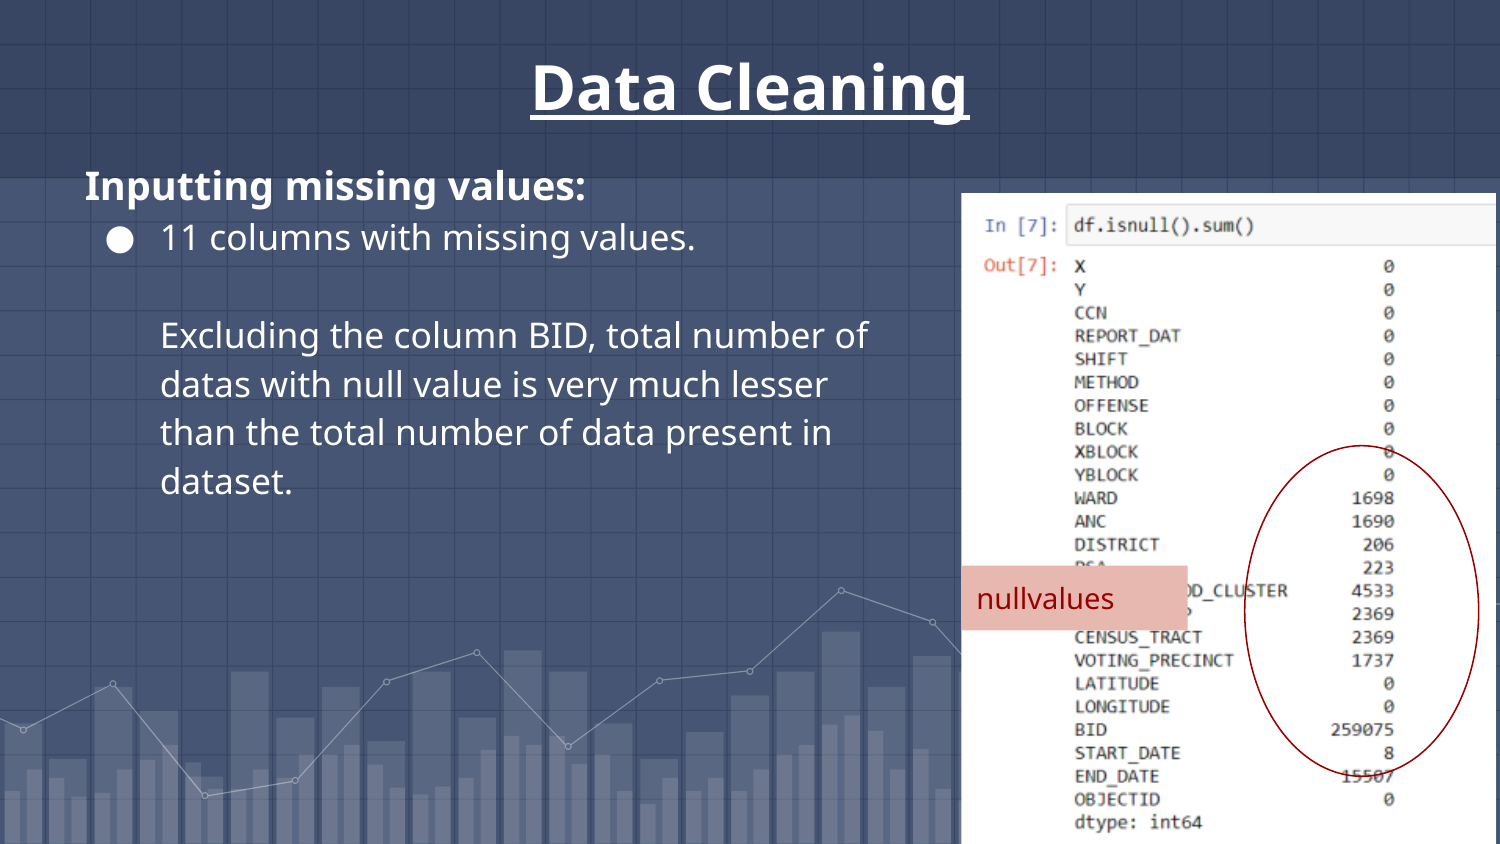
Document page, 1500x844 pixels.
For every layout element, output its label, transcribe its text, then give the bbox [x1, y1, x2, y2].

text_box Inputting missing values: 11 columns with missing values. Excluding the column BID, total number of datas with null value is very much lesser than the total number of data present in dataset. [69, 138, 930, 609]
picture [961, 193, 1497, 844]
text_box Data Cleaning [424, 32, 1076, 138]
